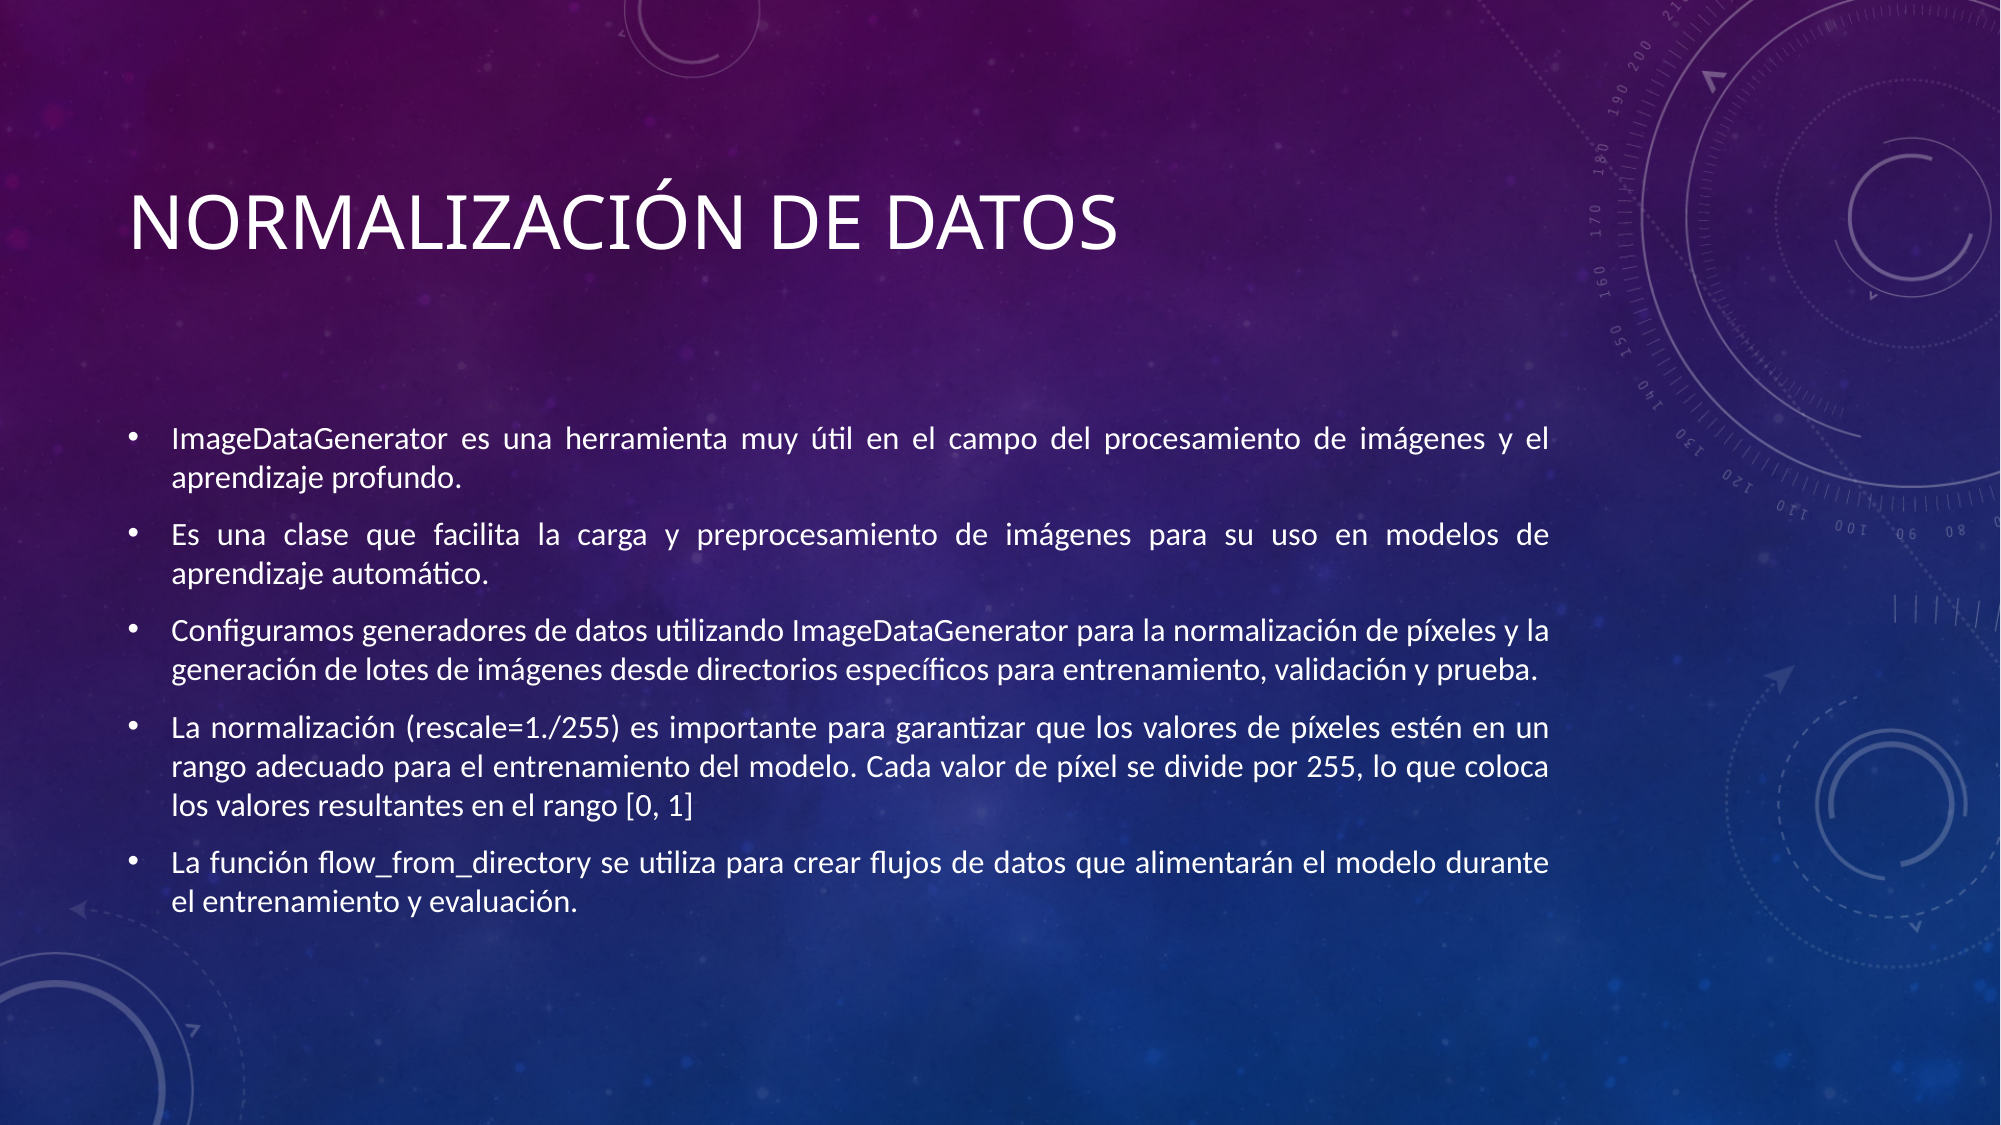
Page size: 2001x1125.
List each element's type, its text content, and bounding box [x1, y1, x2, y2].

picture [0, 0, 2001, 1125]
title NORMALIZACIÓN DE DATOS [112, 99, 1775, 339]
list ImageDataGenerator es una herramienta muy útil en el campo del procesamiento de imágenes y el aprendizaje profundo. Es una clase que facilita la carga y preprocesamiento de imágenes para su uso en modelos de aprendizaje automático. Configuramos generadores de datos utilizando ImageDataGenerator para la normalización de píxeles y la generación de lotes de imágenes desde directorios específicos para entrenamiento, validación y prueba. La normalización (rescale=1./255) es importante para garantizar que los valores de píxeles estén en un rango adecuado para el entrenamiento del modelo. Cada valor de píxel se divide por 255, lo que coloca los valores resultantes en el rango [0, 1] La función flow_from_directory se utiliza para crear flujos de datos que alimentarán el modelo durante el entrenamiento y evaluación. [112, 387, 1568, 948]
